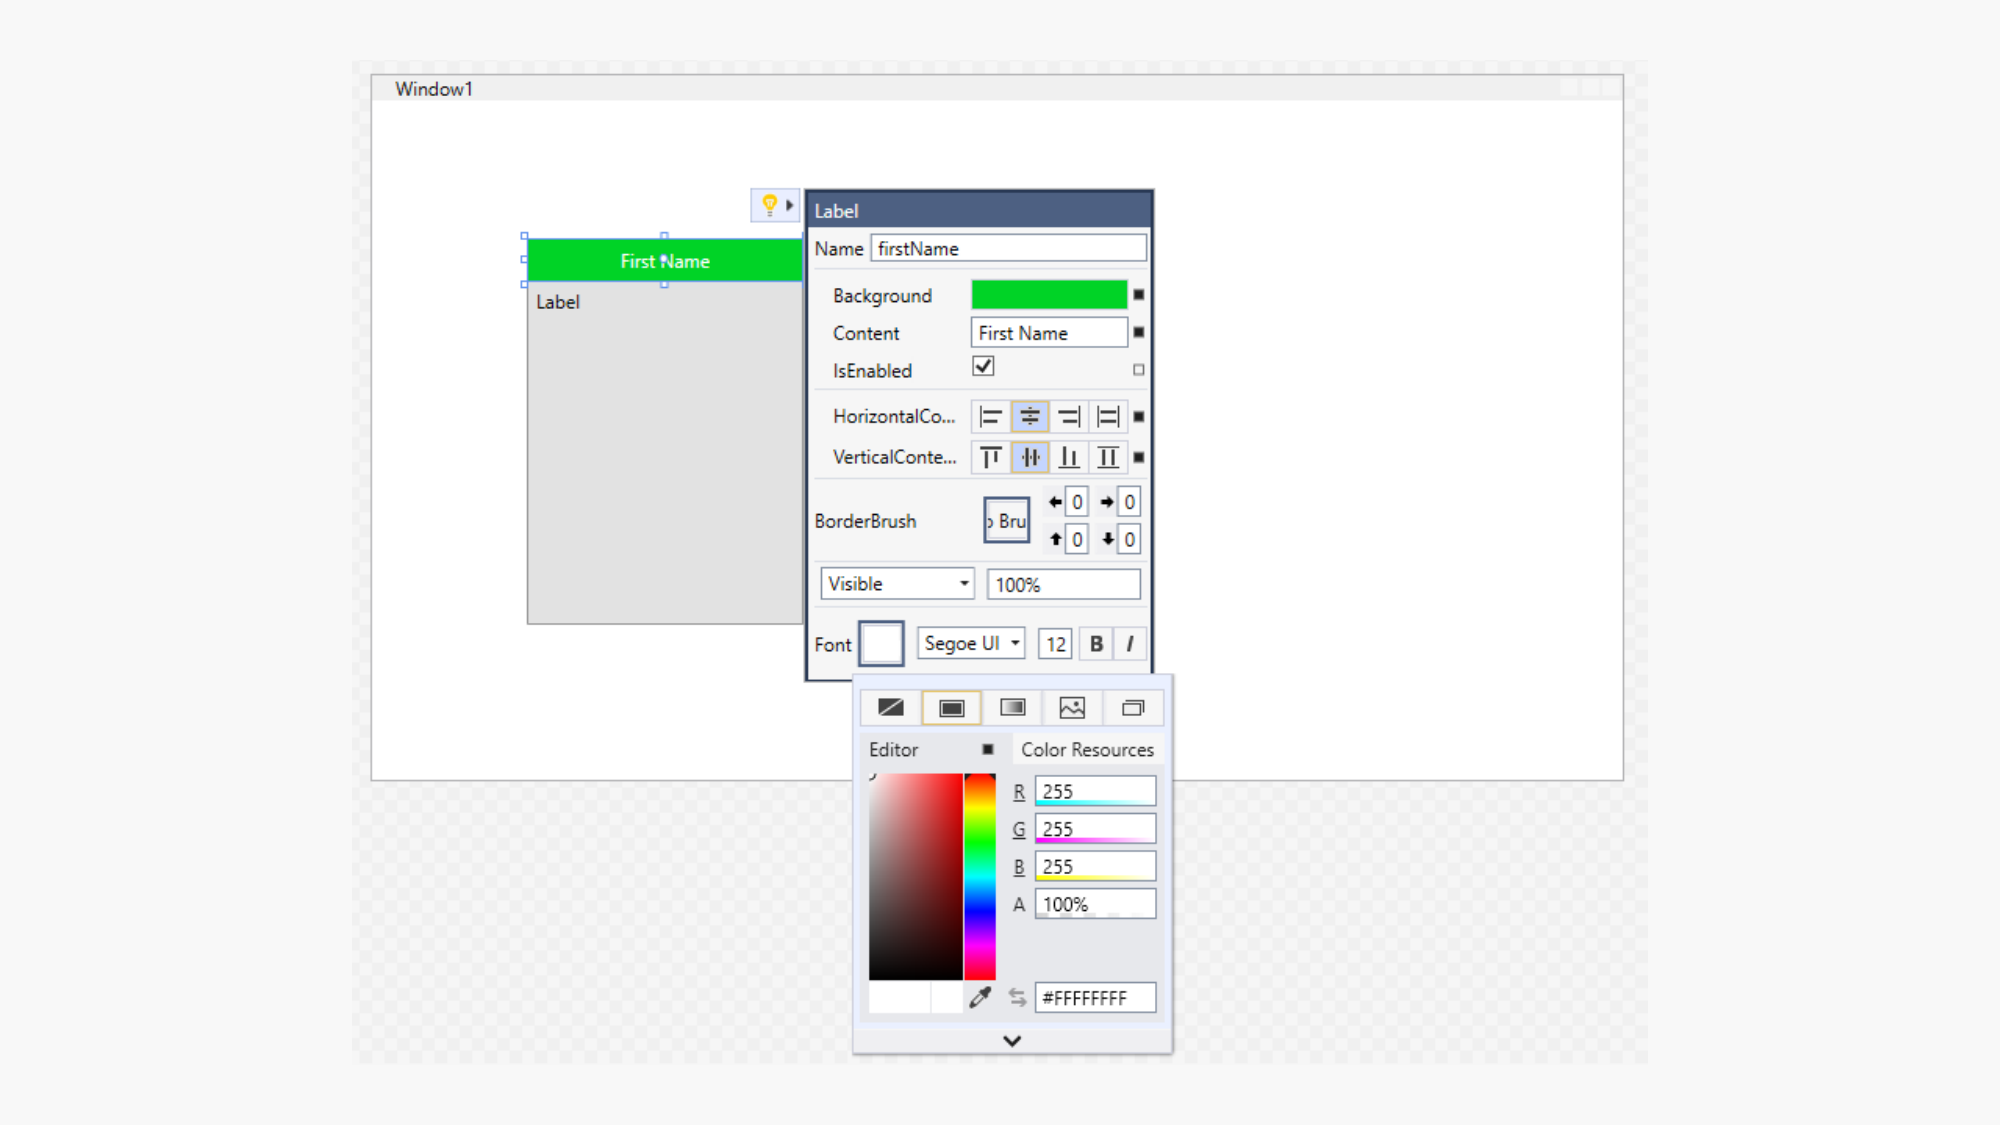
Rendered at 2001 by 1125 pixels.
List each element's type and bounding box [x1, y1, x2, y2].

picture [351, 60, 1648, 1065]
